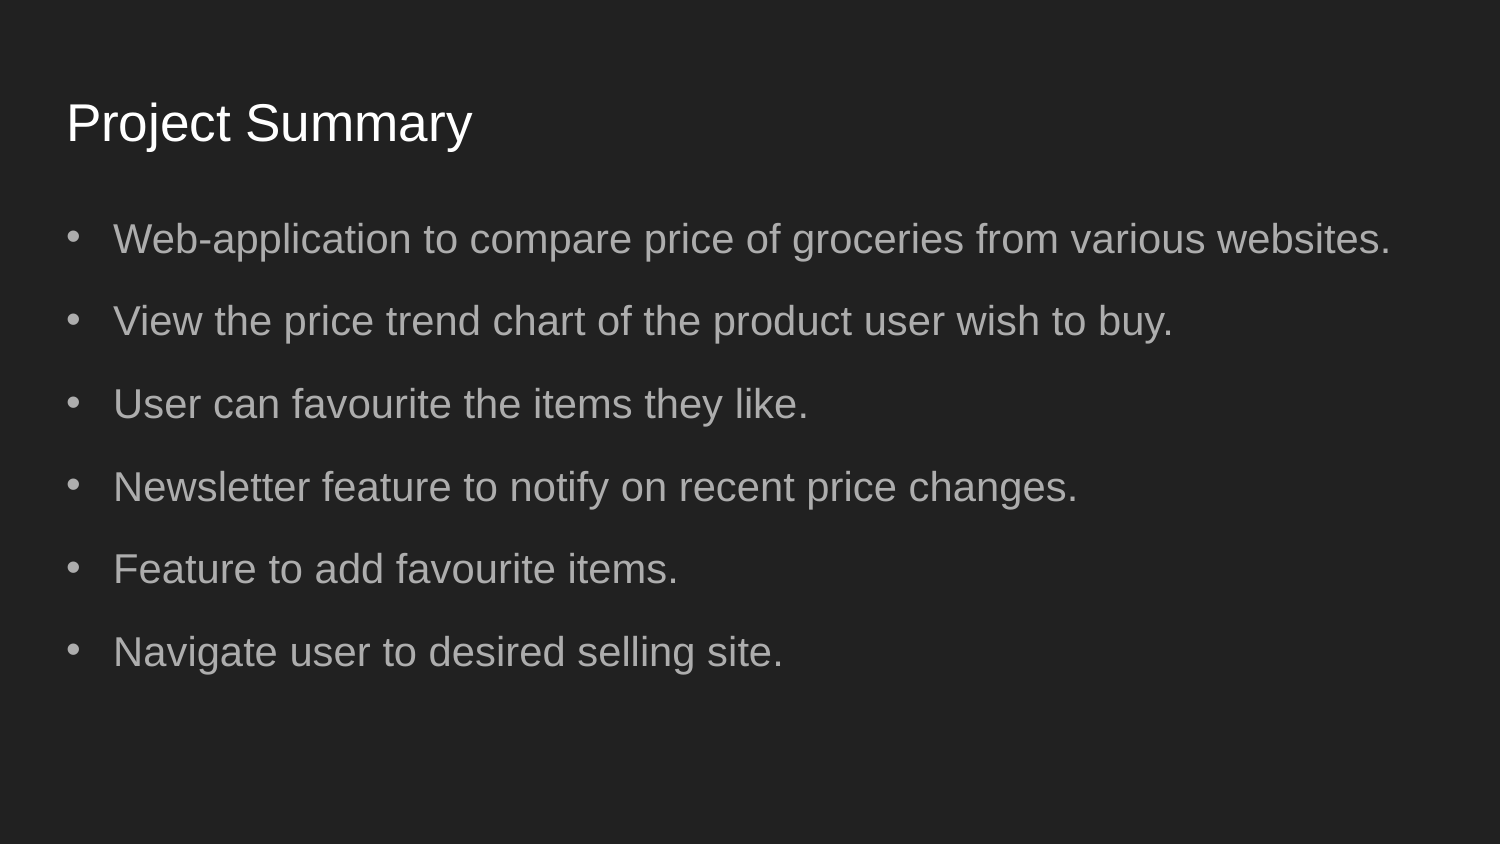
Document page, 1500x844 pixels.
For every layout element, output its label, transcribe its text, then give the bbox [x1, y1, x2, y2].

list Web-application to compare price of groceries from various websites. View the price trend chart of the product user wish to buy.​ User can favourite the items they like. Newsletter feature to notify on recent price changes. Feature to add favourite items. Navigate user to desired selling site. [51, 189, 1449, 750]
title Project Summary [51, 72, 1449, 167]
